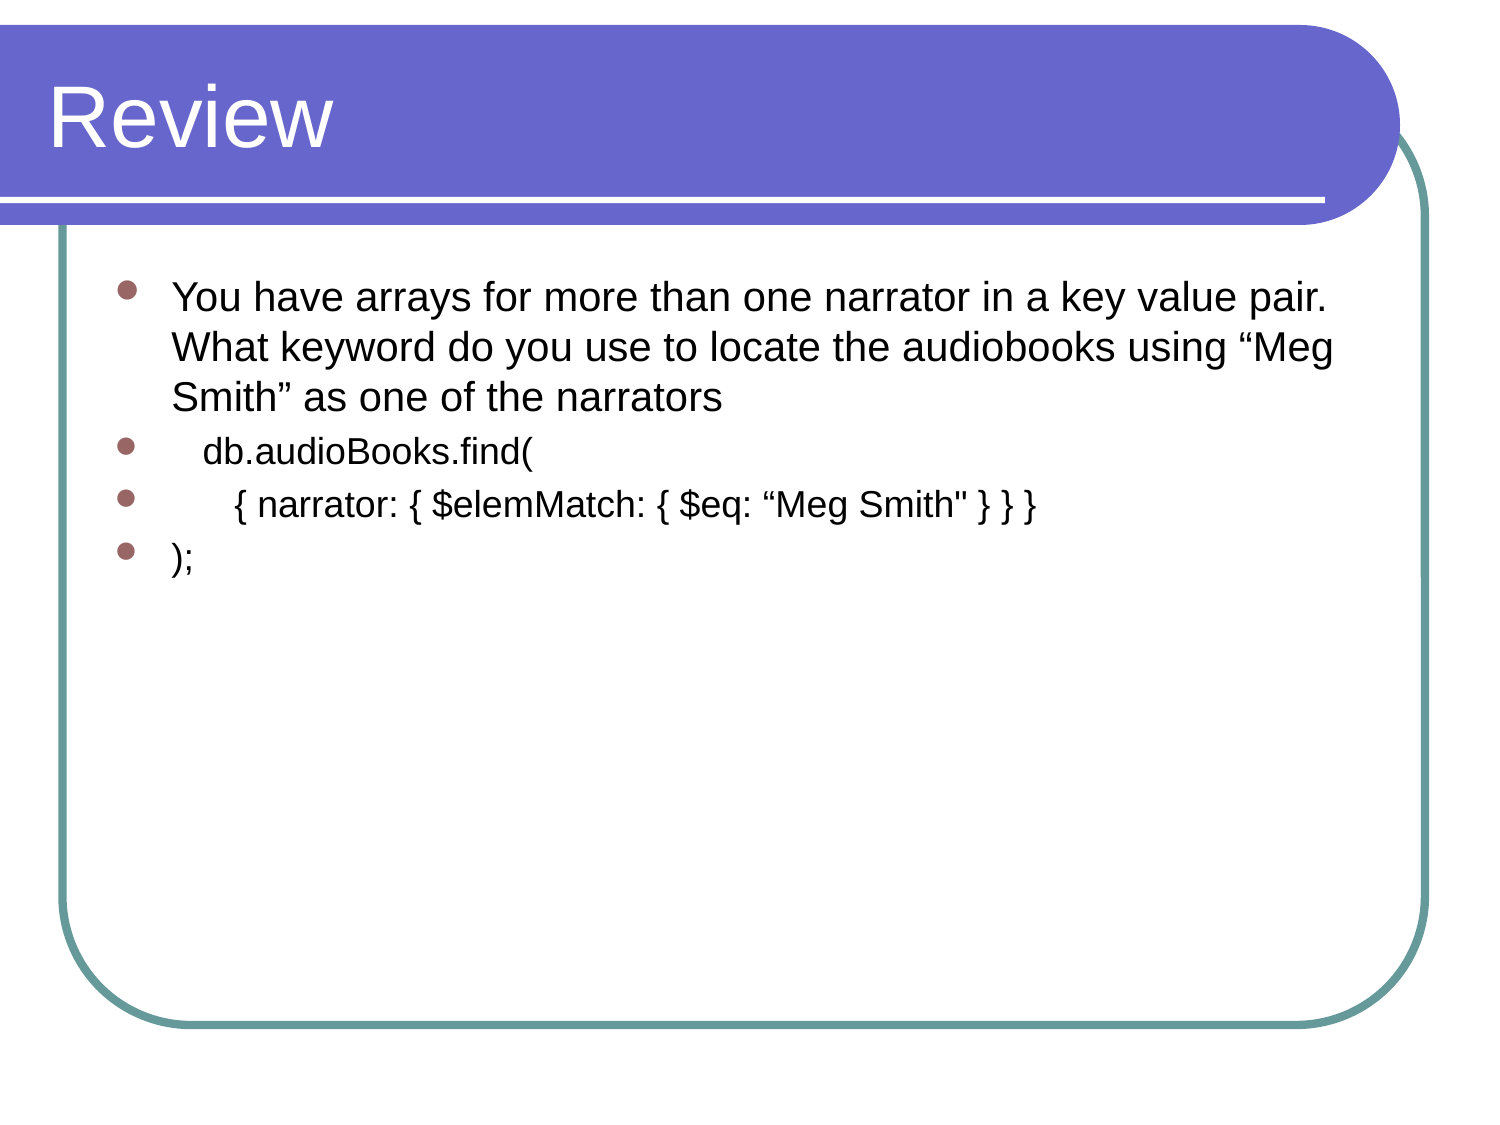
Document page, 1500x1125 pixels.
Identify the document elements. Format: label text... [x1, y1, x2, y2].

list You have arrays for more than one narrator in a key value pair. What keyword do you use to locate the audiobooks using “Meg Smith” as one of the narrators db.audioBooks.find( { narrator: { $elemMatch: { $eq: “Meg Smith" } } } ); [99, 262, 1400, 988]
title Review [32, 37, 1347, 188]
